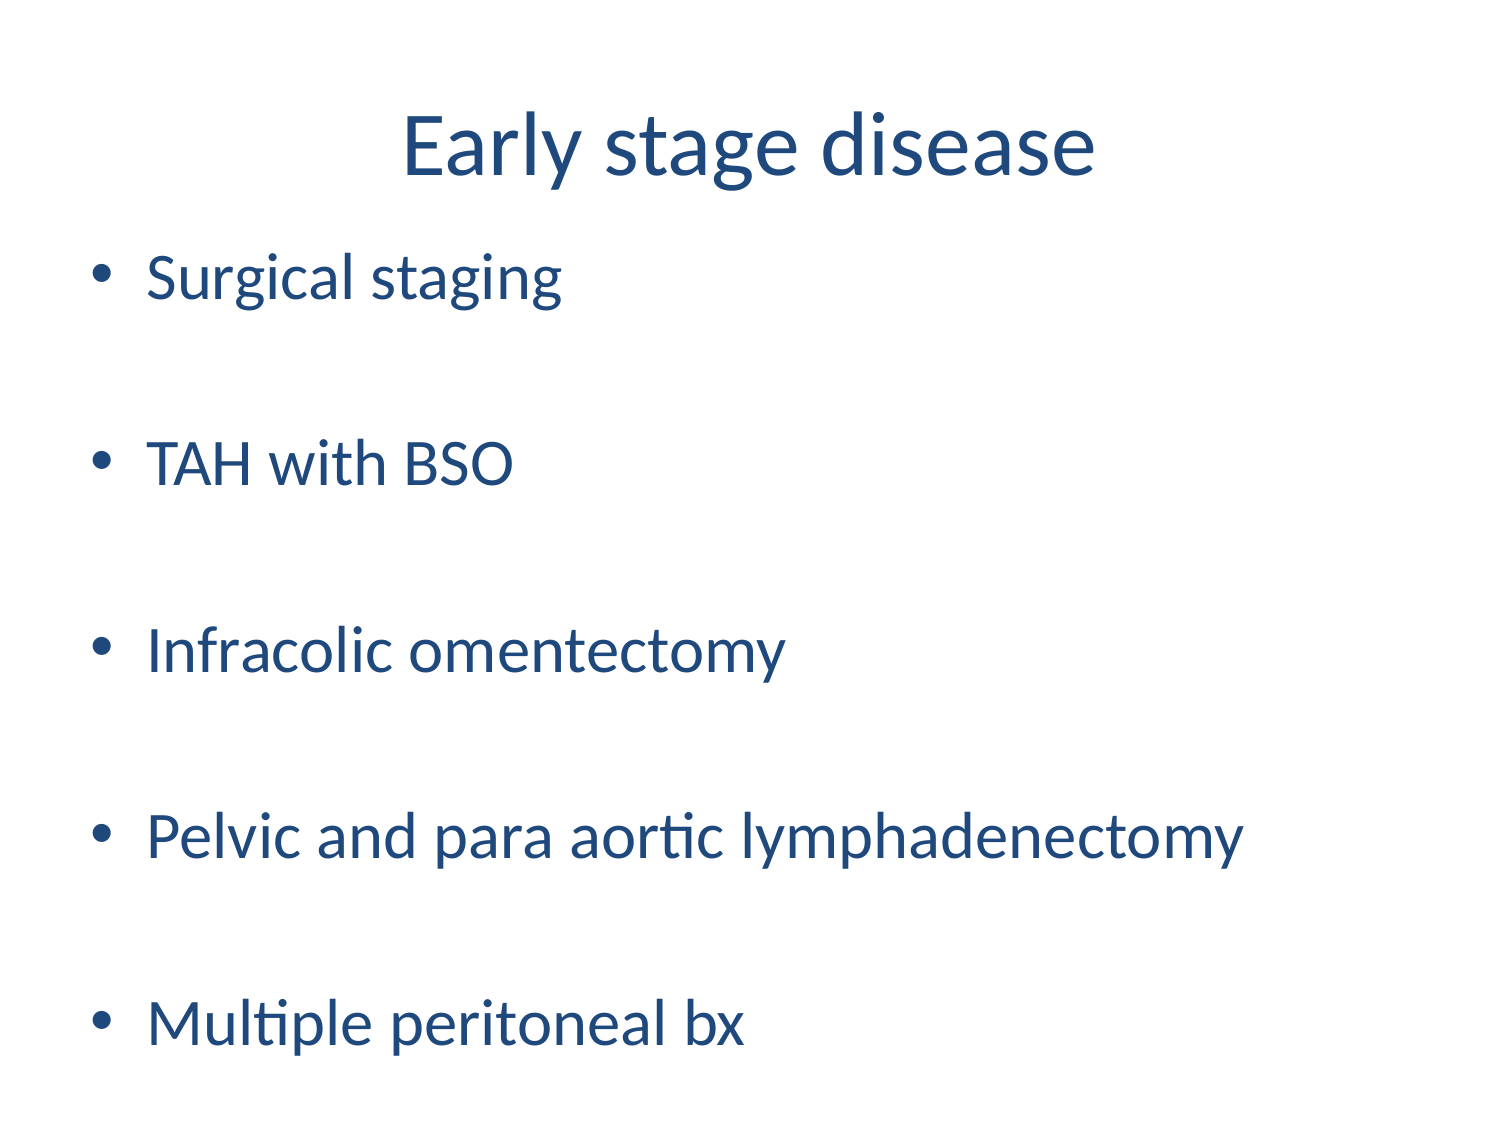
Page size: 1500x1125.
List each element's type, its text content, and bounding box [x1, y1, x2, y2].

list Surgical staging TAH with BSO Infracolic omentectomy Pelvic and para aortic lymphadenectomy Multiple peritoneal bx [75, 224, 1425, 1125]
title Early stage disease [75, 45, 1425, 224]
